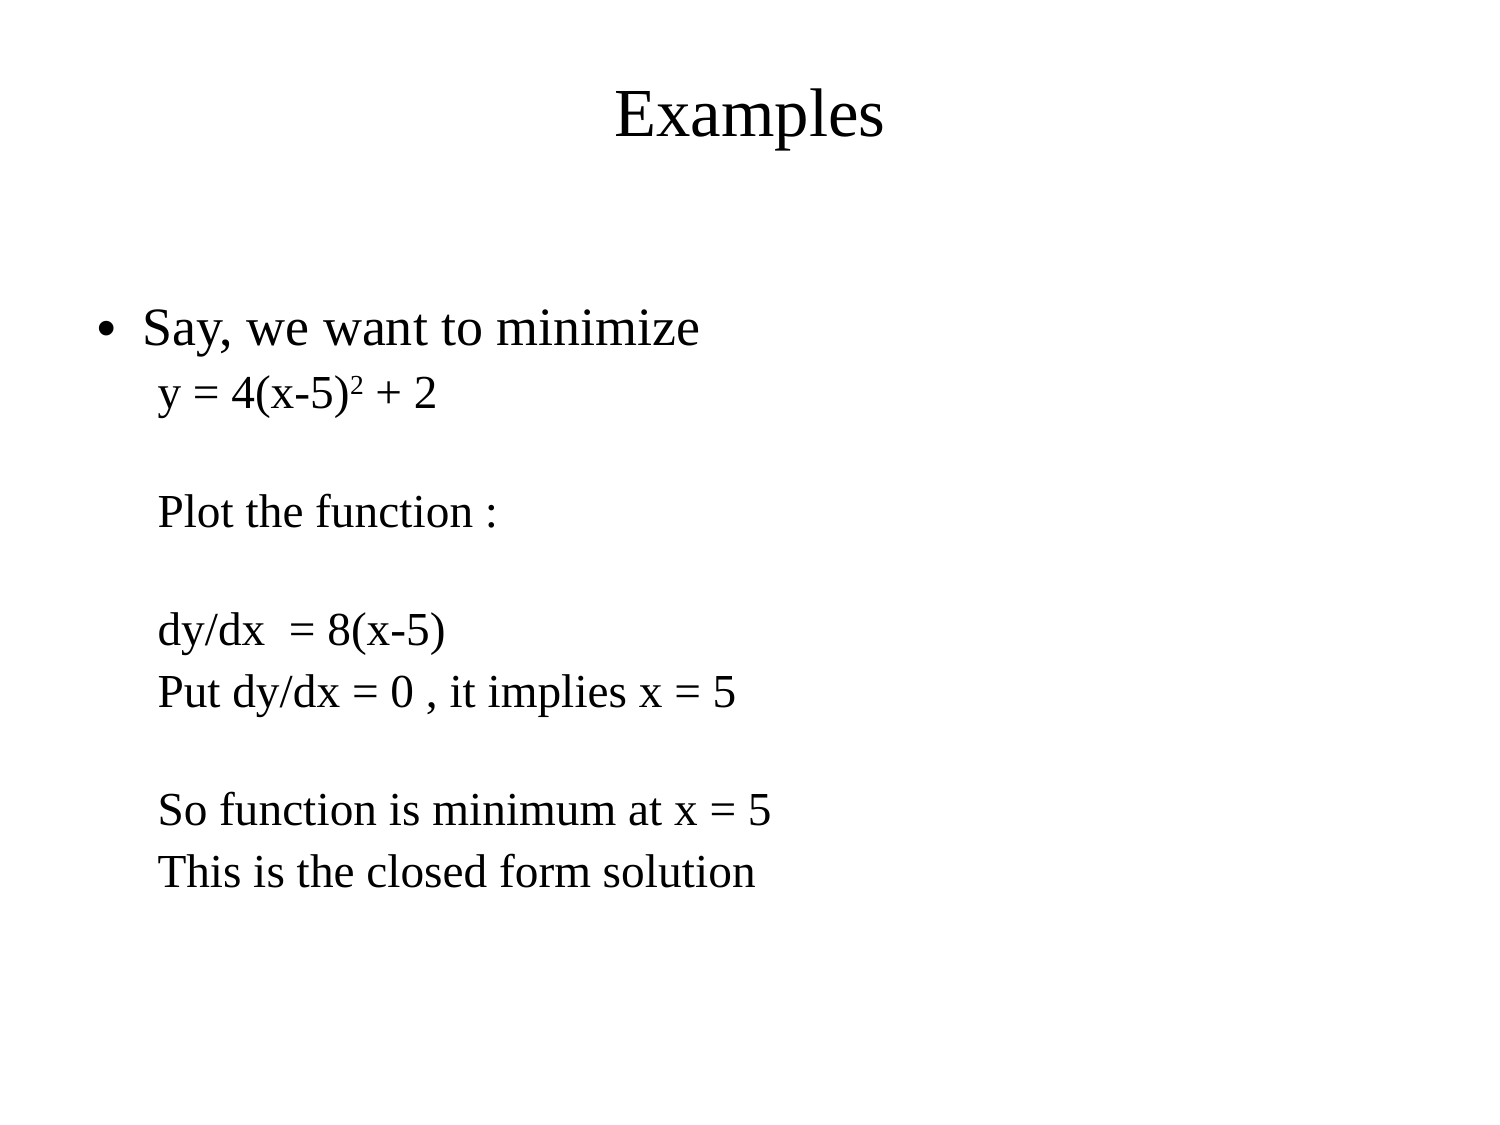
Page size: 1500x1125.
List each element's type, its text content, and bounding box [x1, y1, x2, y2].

text_box Examples [75, 42, 1425, 184]
text_box Say, we want to minimize y = 4(x-5)2 + 2 Plot the function : dy/dx = 8(x-5) Put dy/dx = 0 , it implies x = 5 So function is minimum at x = 5 This is the closed form solution [82, 290, 1432, 905]
